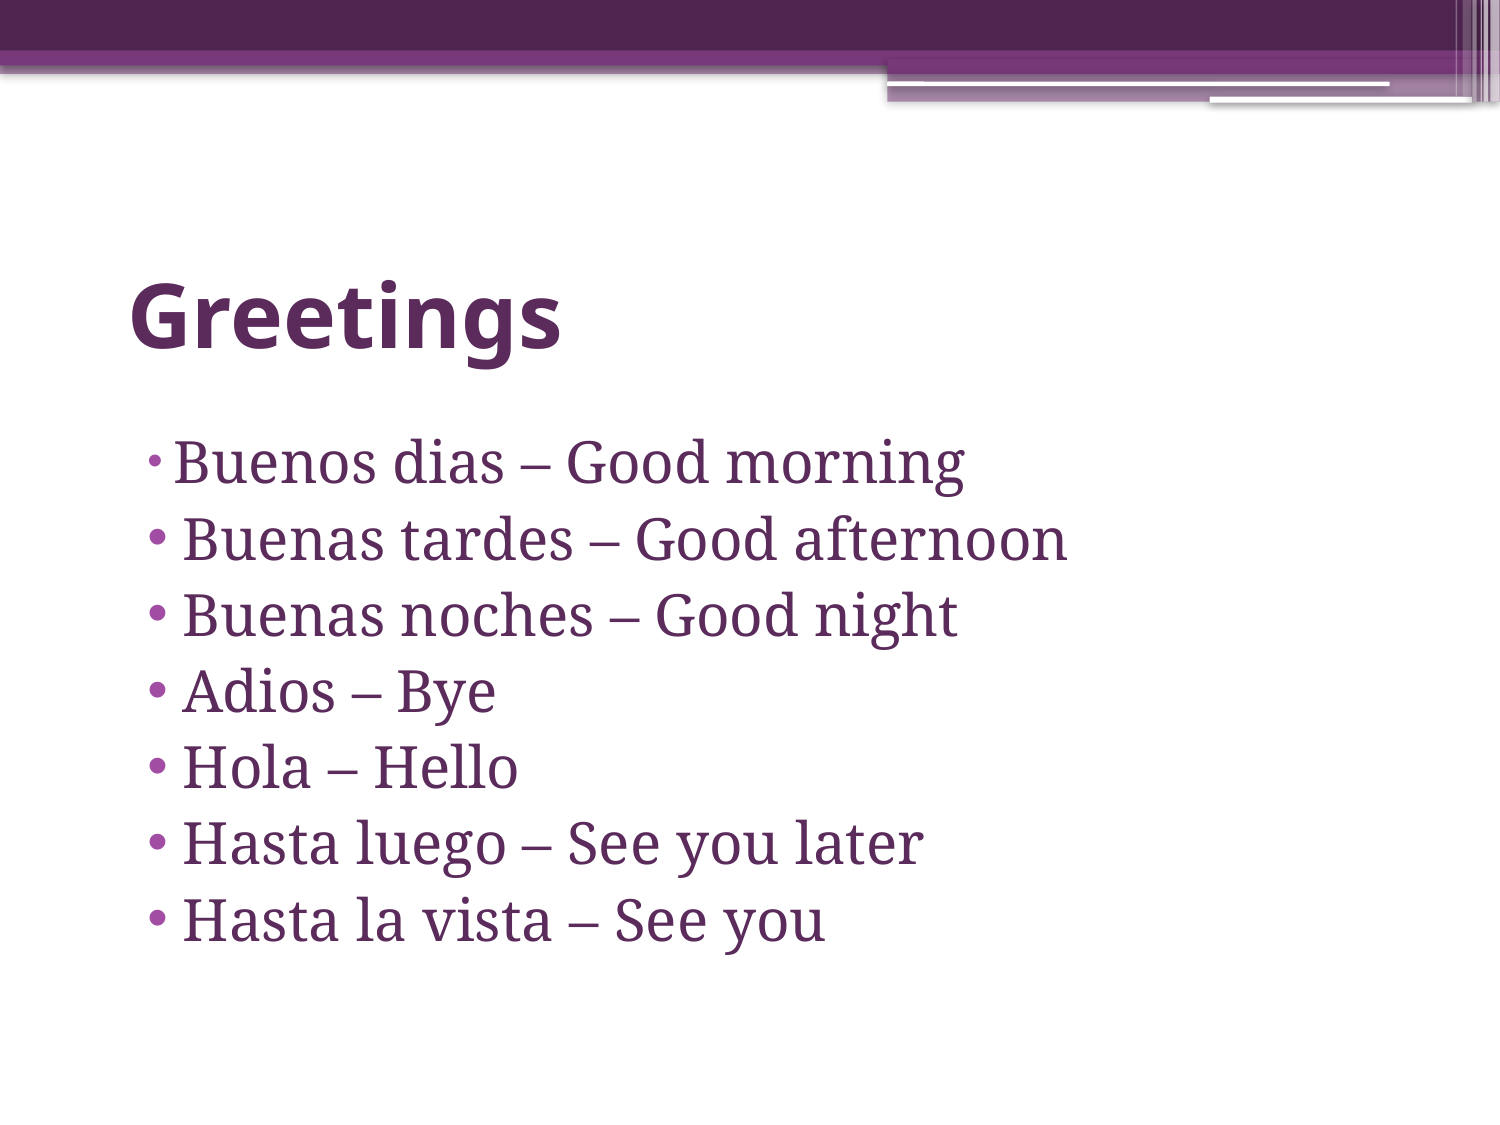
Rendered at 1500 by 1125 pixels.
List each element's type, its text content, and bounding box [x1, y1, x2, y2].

title Greetings [112, 149, 1388, 374]
list Buenos dias – Good morning Buenas tardes – Good afternoon Buenas noches – Good night Adios – Bye Hola – Hello Hasta luego – See you later Hasta la vista – See you [125, 417, 1400, 1125]
